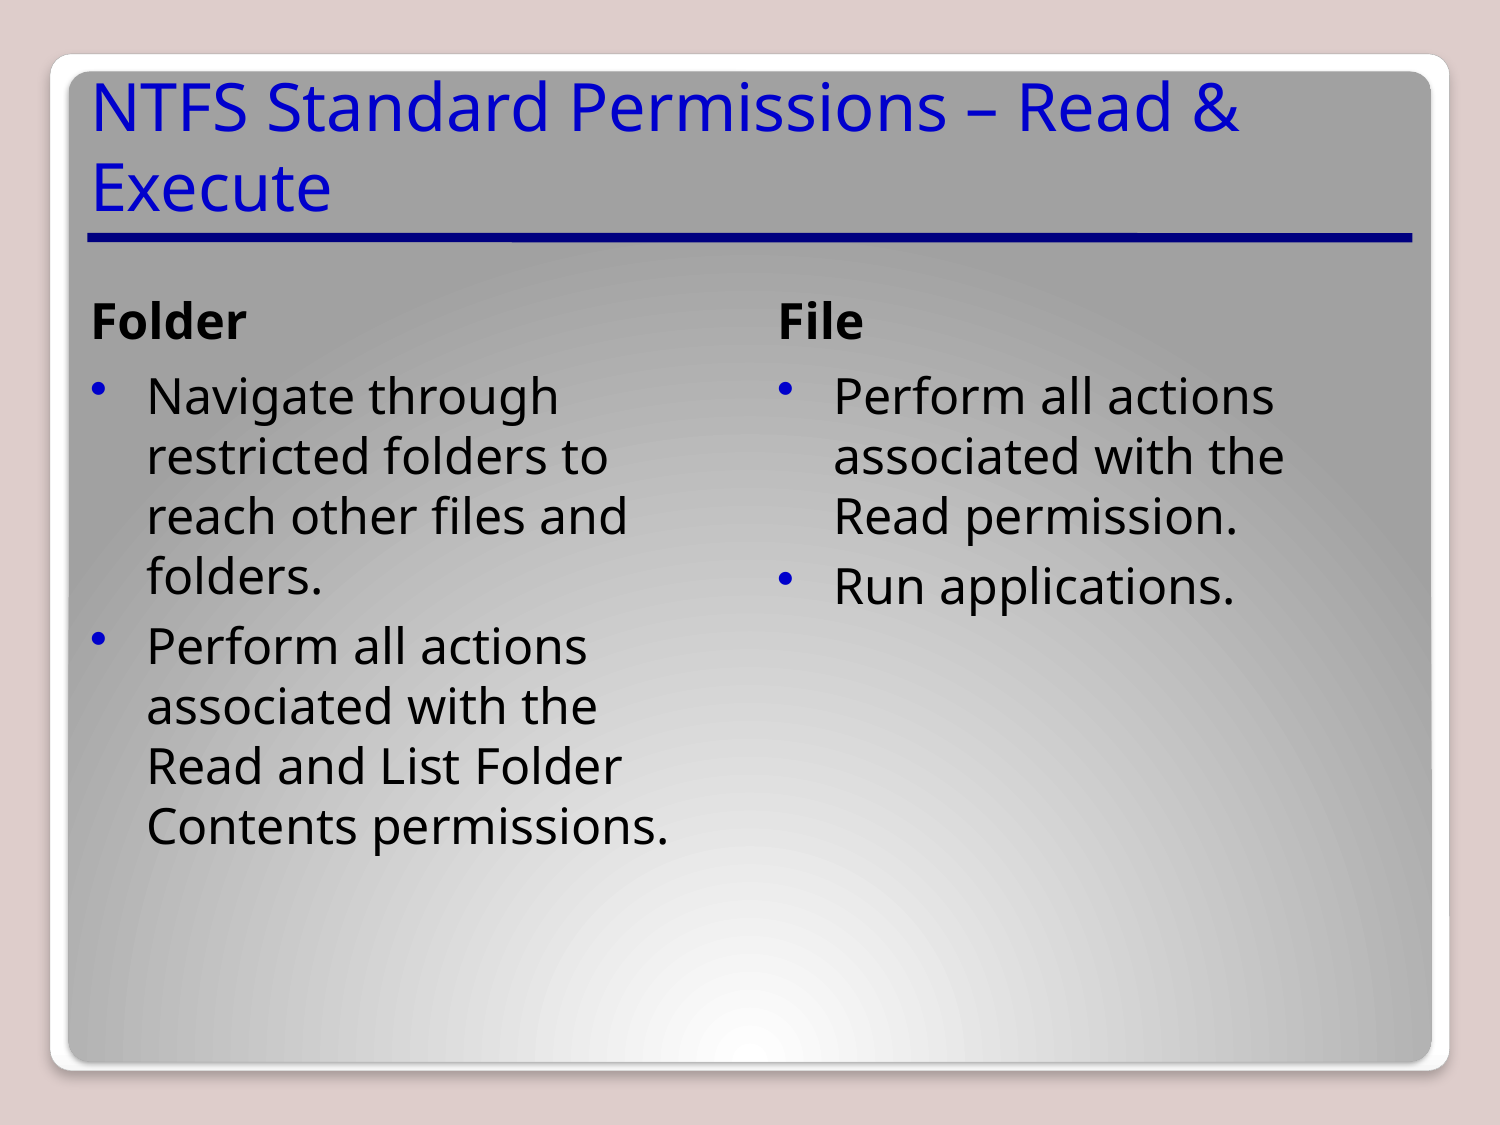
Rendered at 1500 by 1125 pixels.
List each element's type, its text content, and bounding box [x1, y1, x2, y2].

list Navigate through restricted folders to reach other files and folders. Perform all actions associated with the Read and List Folder Contents permissions. [74, 356, 738, 1006]
list Folder [74, 251, 738, 356]
title NTFS Standard Permissions – Read & Execute [74, 44, 1426, 233]
list File [761, 251, 1426, 356]
list Perform all actions associated with the Read permission. Run applications. [761, 356, 1426, 1006]
